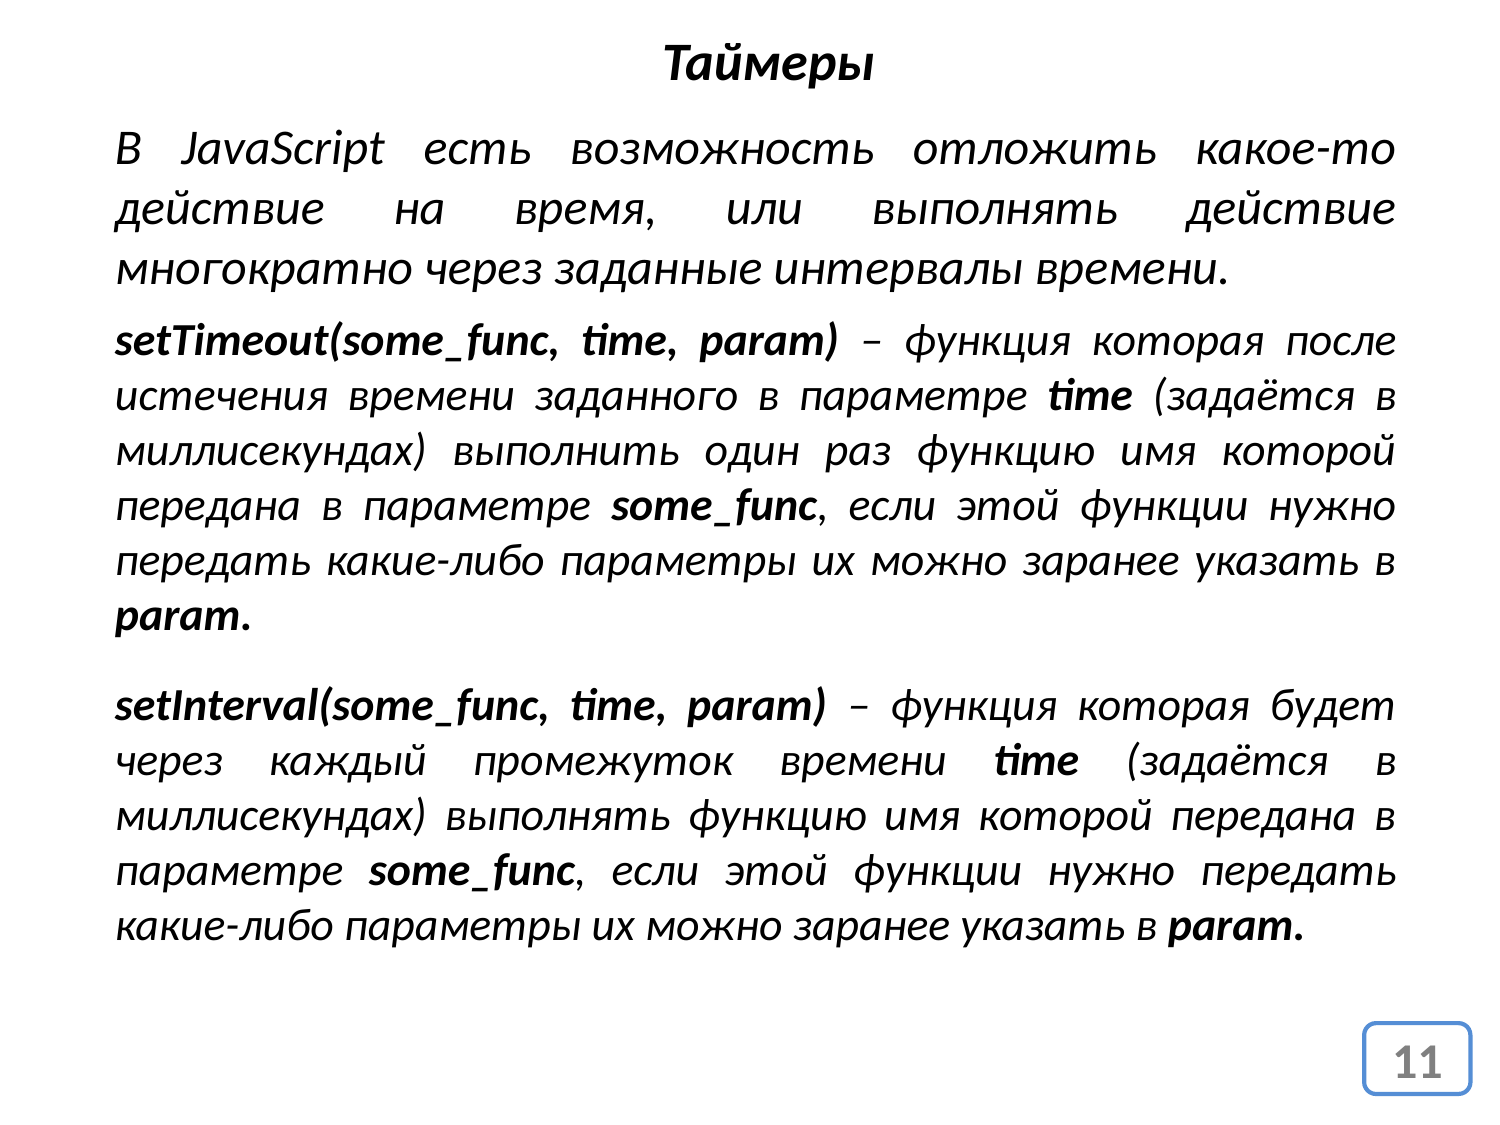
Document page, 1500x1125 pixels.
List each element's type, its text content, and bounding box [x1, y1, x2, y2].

text_box setInterval(some_func, time, param) – функция которая будет через каждый промежуток времени time (задаётся в миллисекундах) выполнять функцию имя которой передана в параметре some_func, если этой функции нужно передать какие-либо параметры их можно заранее указать в param. [100, 667, 1412, 958]
text_box 11 [1362, 1021, 1473, 1097]
text_box В JavaScript есть возможность отложить какое-то действие на время, или выполнять действие многократно через заданные интервалы времени. [100, 107, 1412, 302]
text_box setTimeout(some_func, time, param) – функция которая после истечения времени заданного в параметре time (задаётся в миллисекундах) выполнить один раз функцию имя которой передана в параметре some_func, если этой функции нужно передать какие-либо параметры их можно заранее указать в param. [100, 302, 1412, 648]
text_box Таймеры [647, 19, 891, 99]
